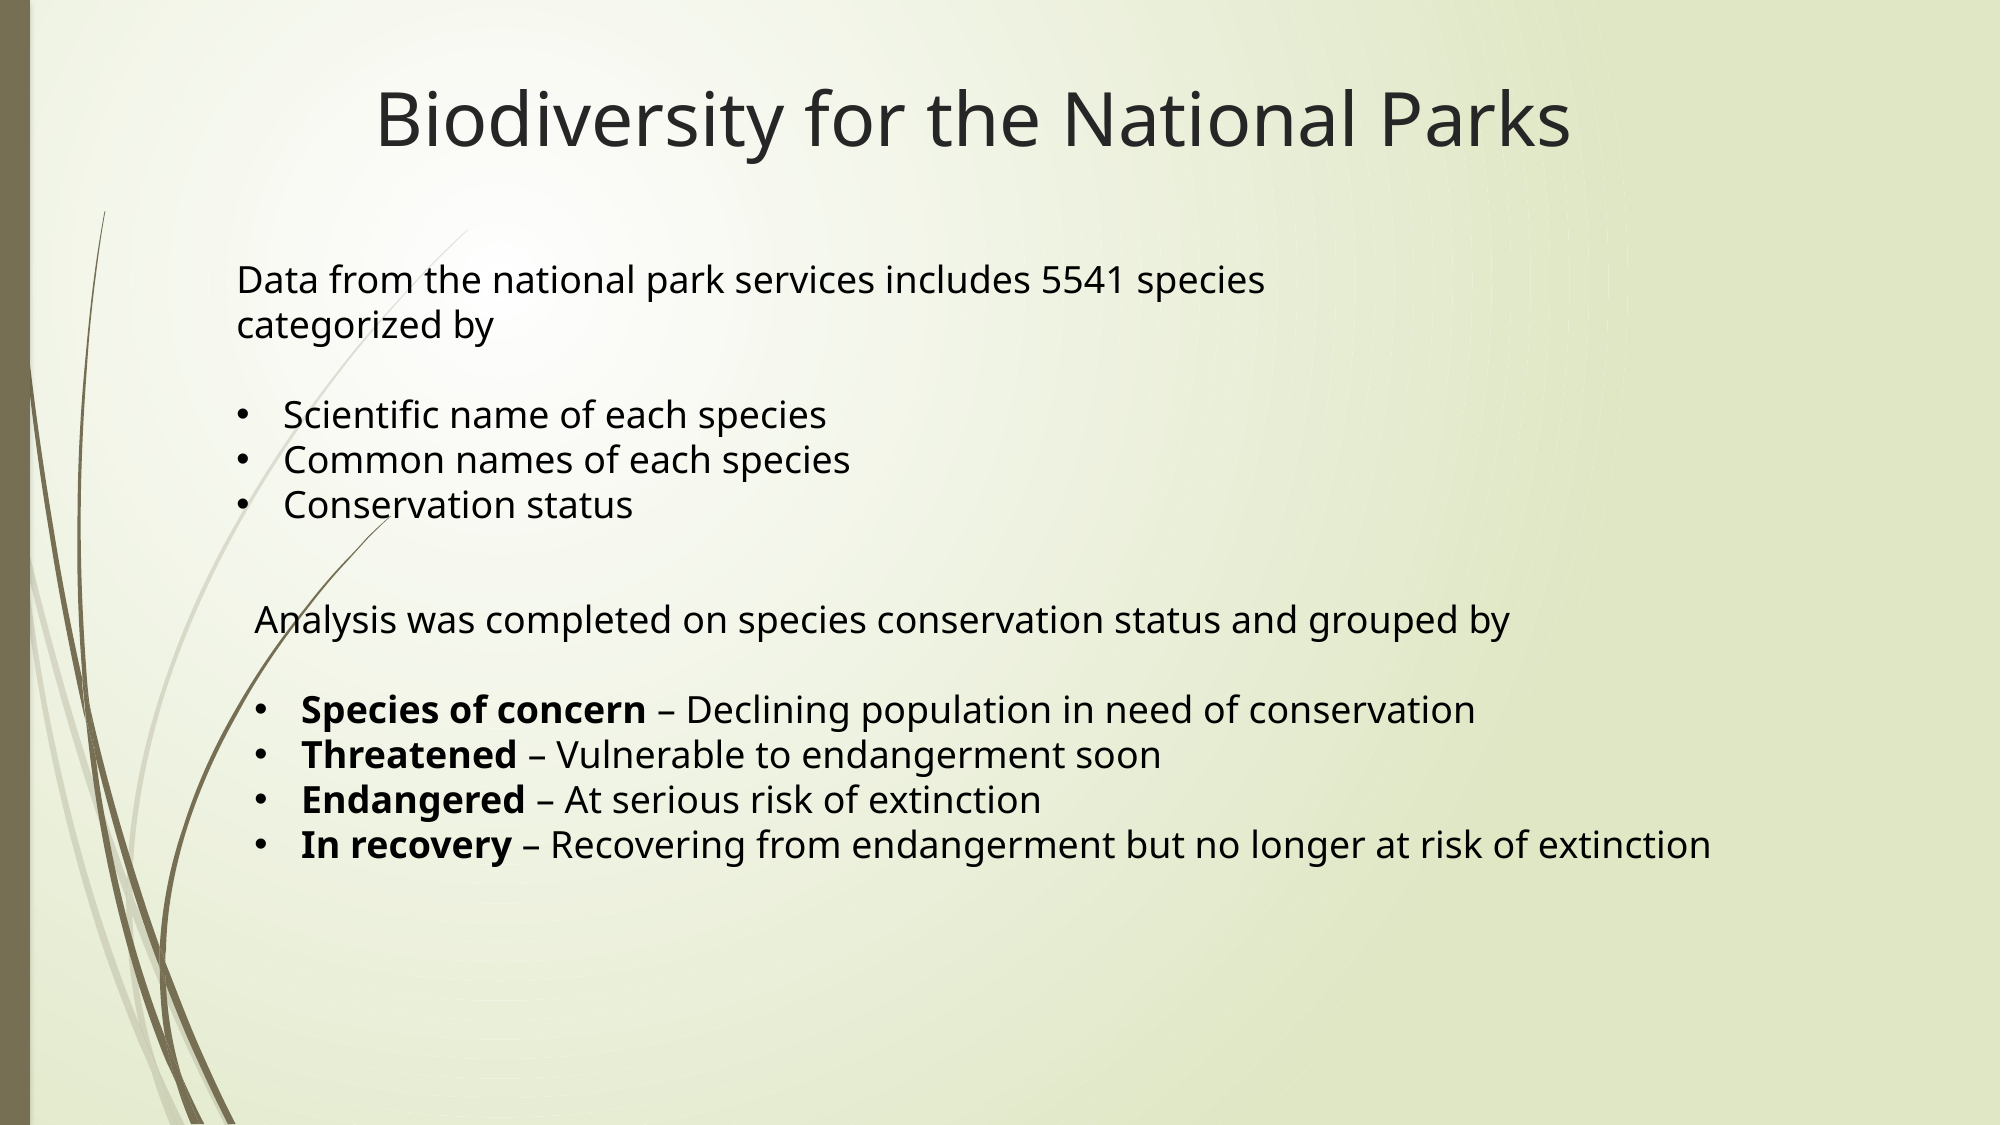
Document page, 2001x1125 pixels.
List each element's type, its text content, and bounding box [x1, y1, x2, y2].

text_box Analysis was completed on species conservation status and grouped by Species of concern – Declining population in need of conservation Threatened – Vulnerable to endangerment soon Endangered – At serious risk of extinction In recovery – Recovering from endangerment but no longer at risk of extinction [239, 588, 1729, 963]
text_box Data from the national park services includes 5541 species categorized by Scientific name of each species Common names of each species Conservation status [221, 248, 1377, 534]
title Biodiversity for the National Parks [359, 63, 1822, 188]
